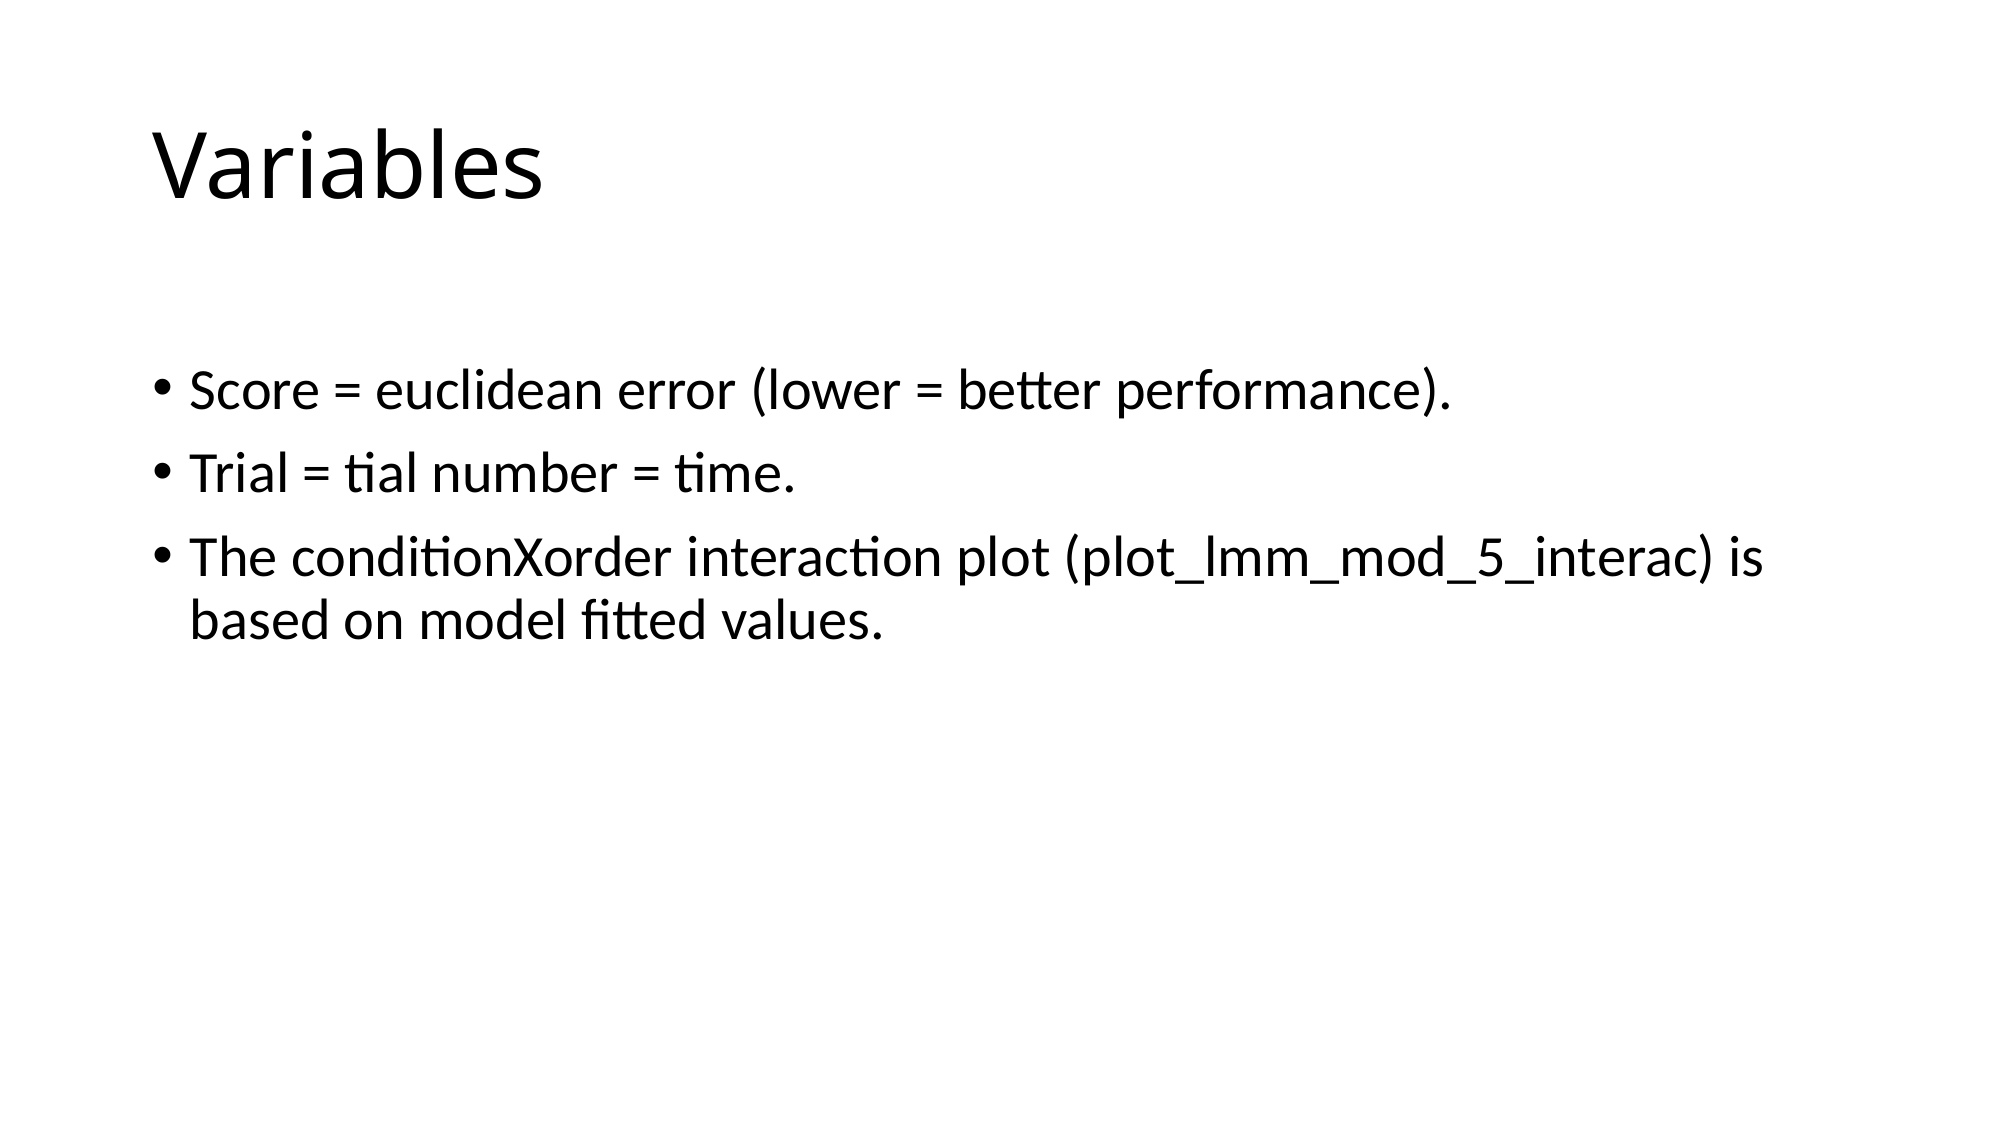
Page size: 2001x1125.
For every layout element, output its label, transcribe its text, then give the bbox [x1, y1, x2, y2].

list Score = euclidean error (lower = better performance). Trial = tial number = time. The conditionXorder interaction plot (plot_lmm_mod_5_interac) is based on model fitted values. [137, 351, 1863, 1066]
title Variables [137, 59, 1863, 278]
